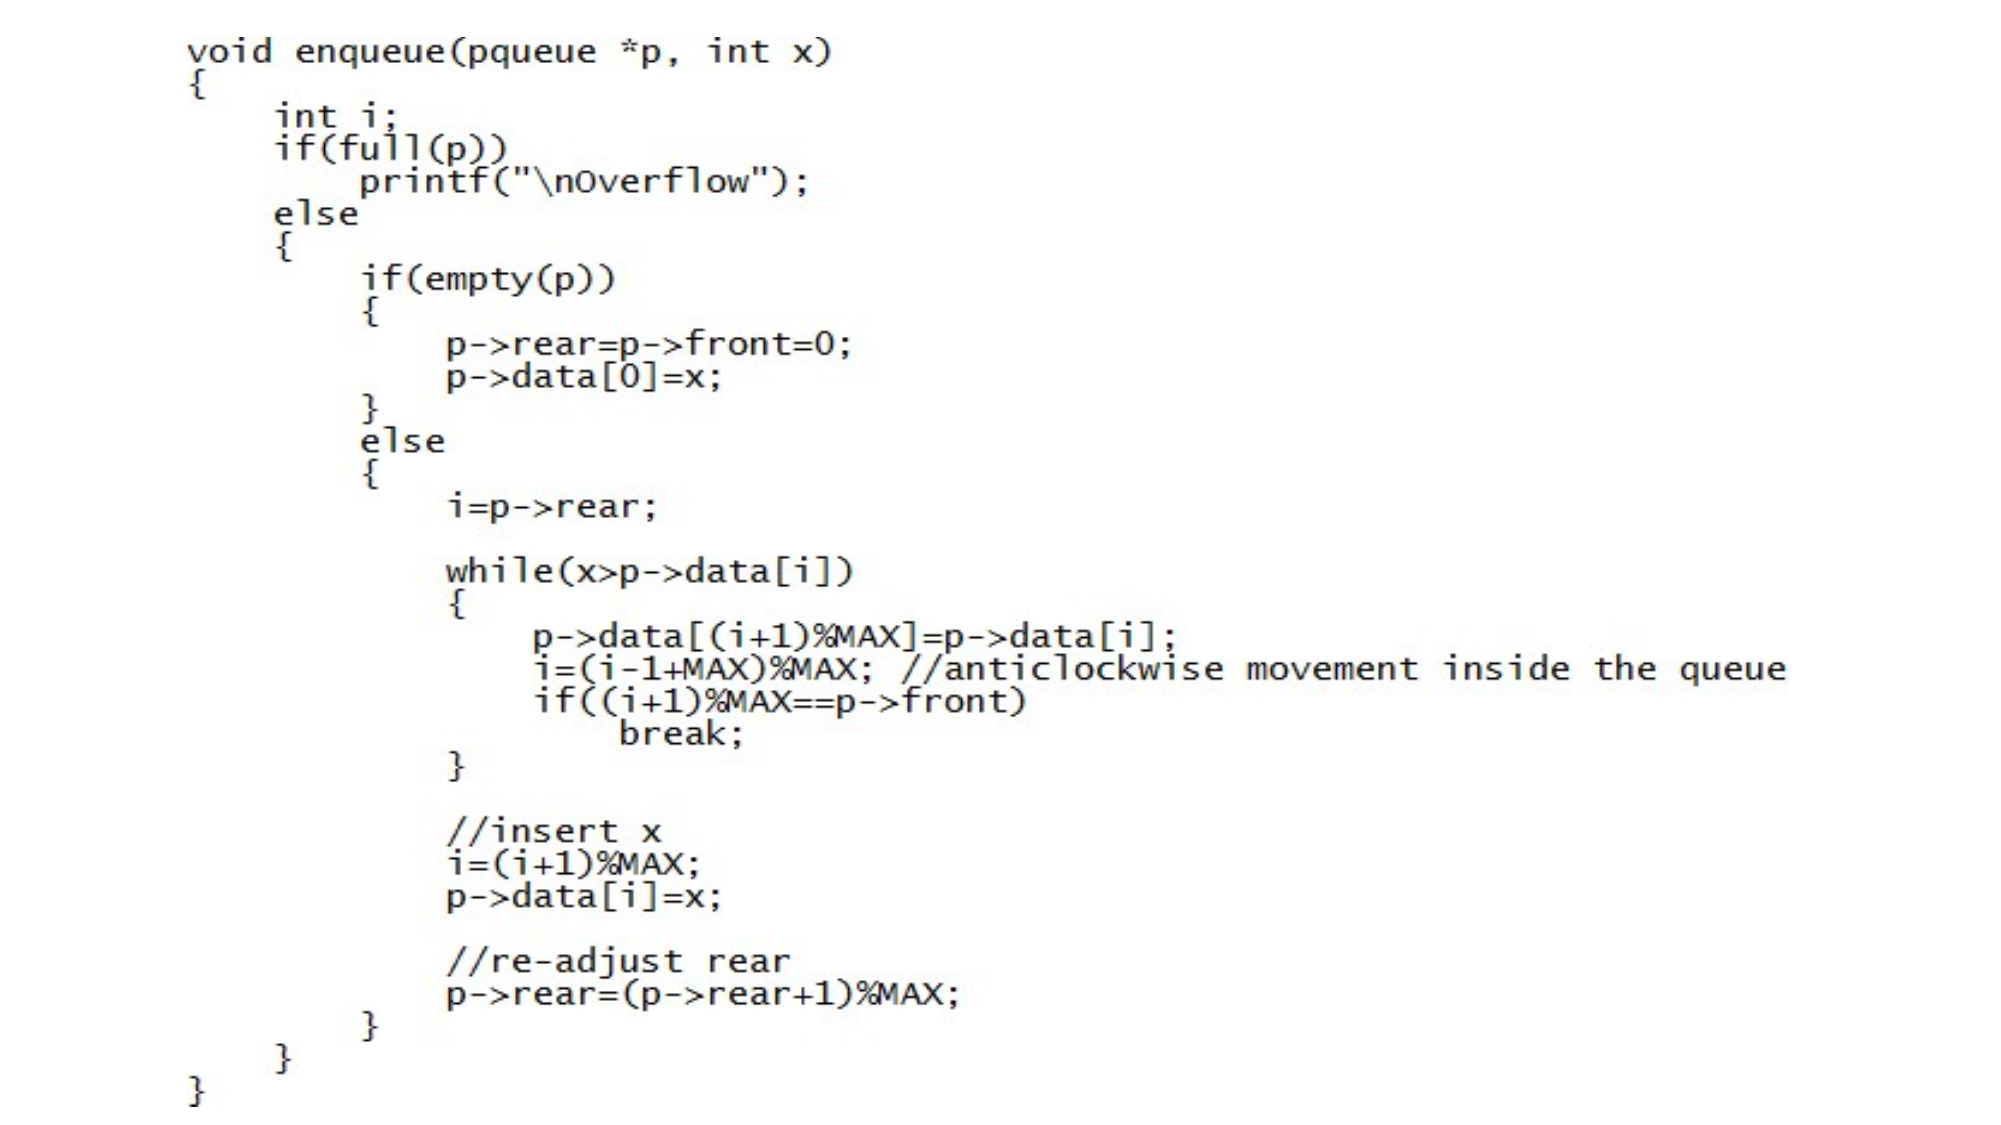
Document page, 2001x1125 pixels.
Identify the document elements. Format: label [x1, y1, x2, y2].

picture [187, 37, 1788, 1108]
